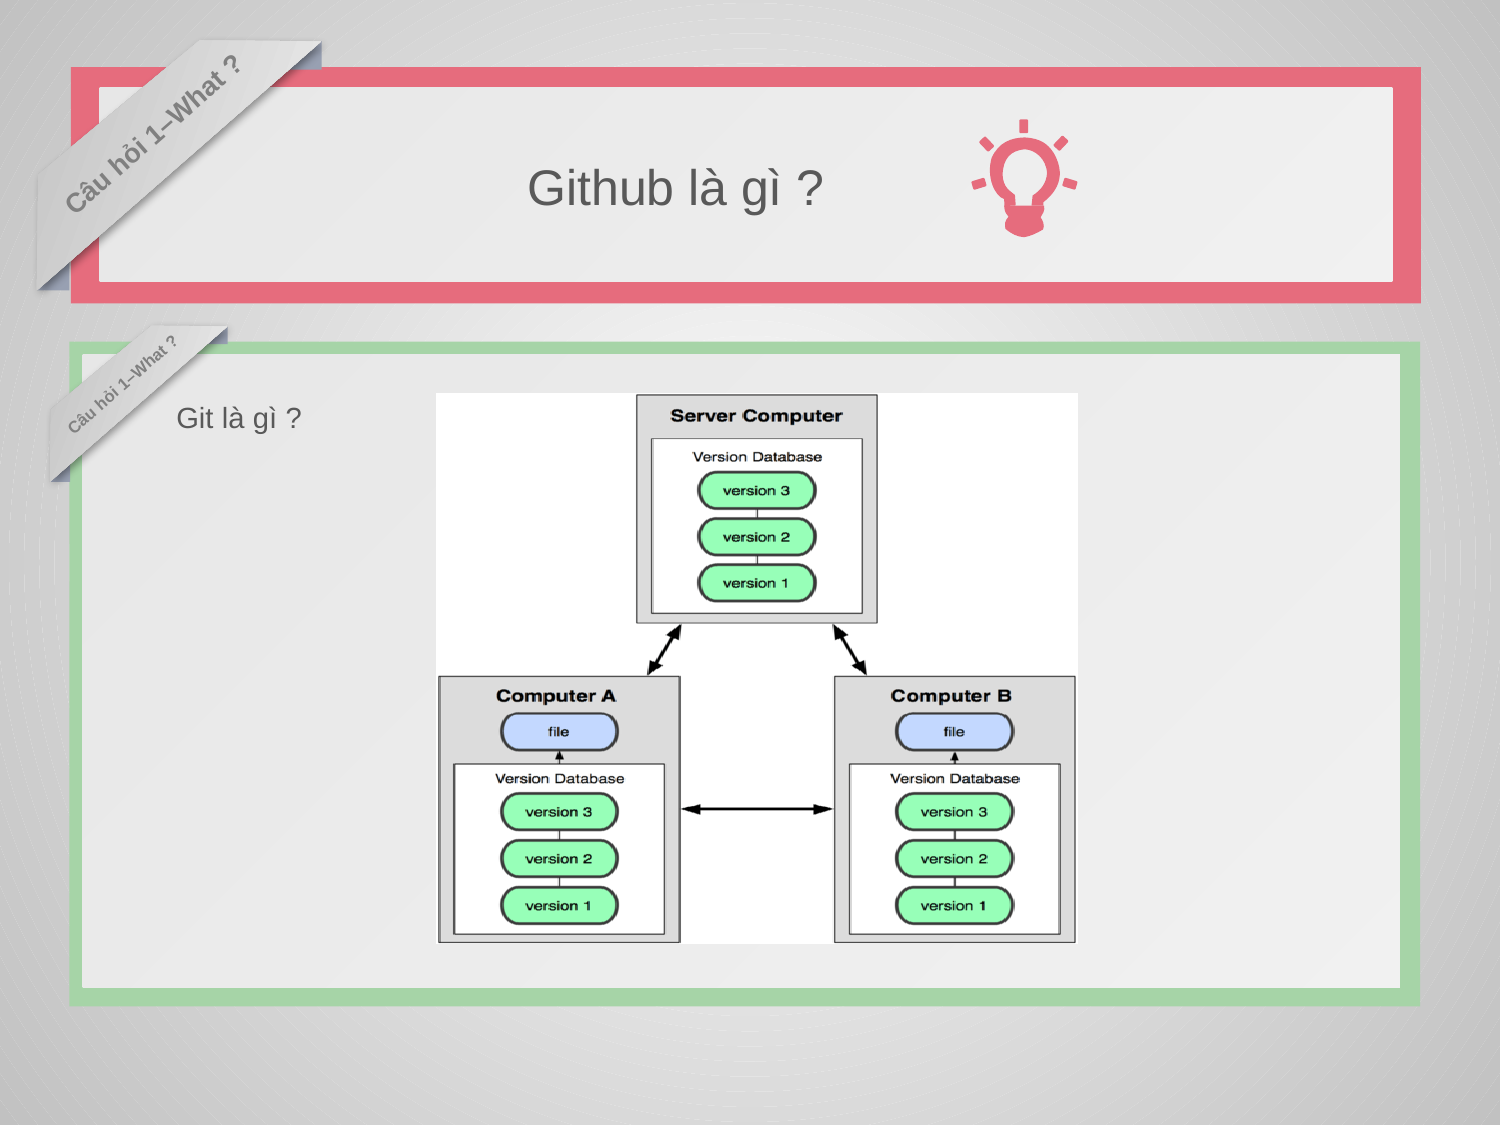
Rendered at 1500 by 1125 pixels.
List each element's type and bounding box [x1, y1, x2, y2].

text_box [0, 40, 1422, 304]
text_box [4, 325, 1421, 1007]
picture [436, 393, 1078, 944]
